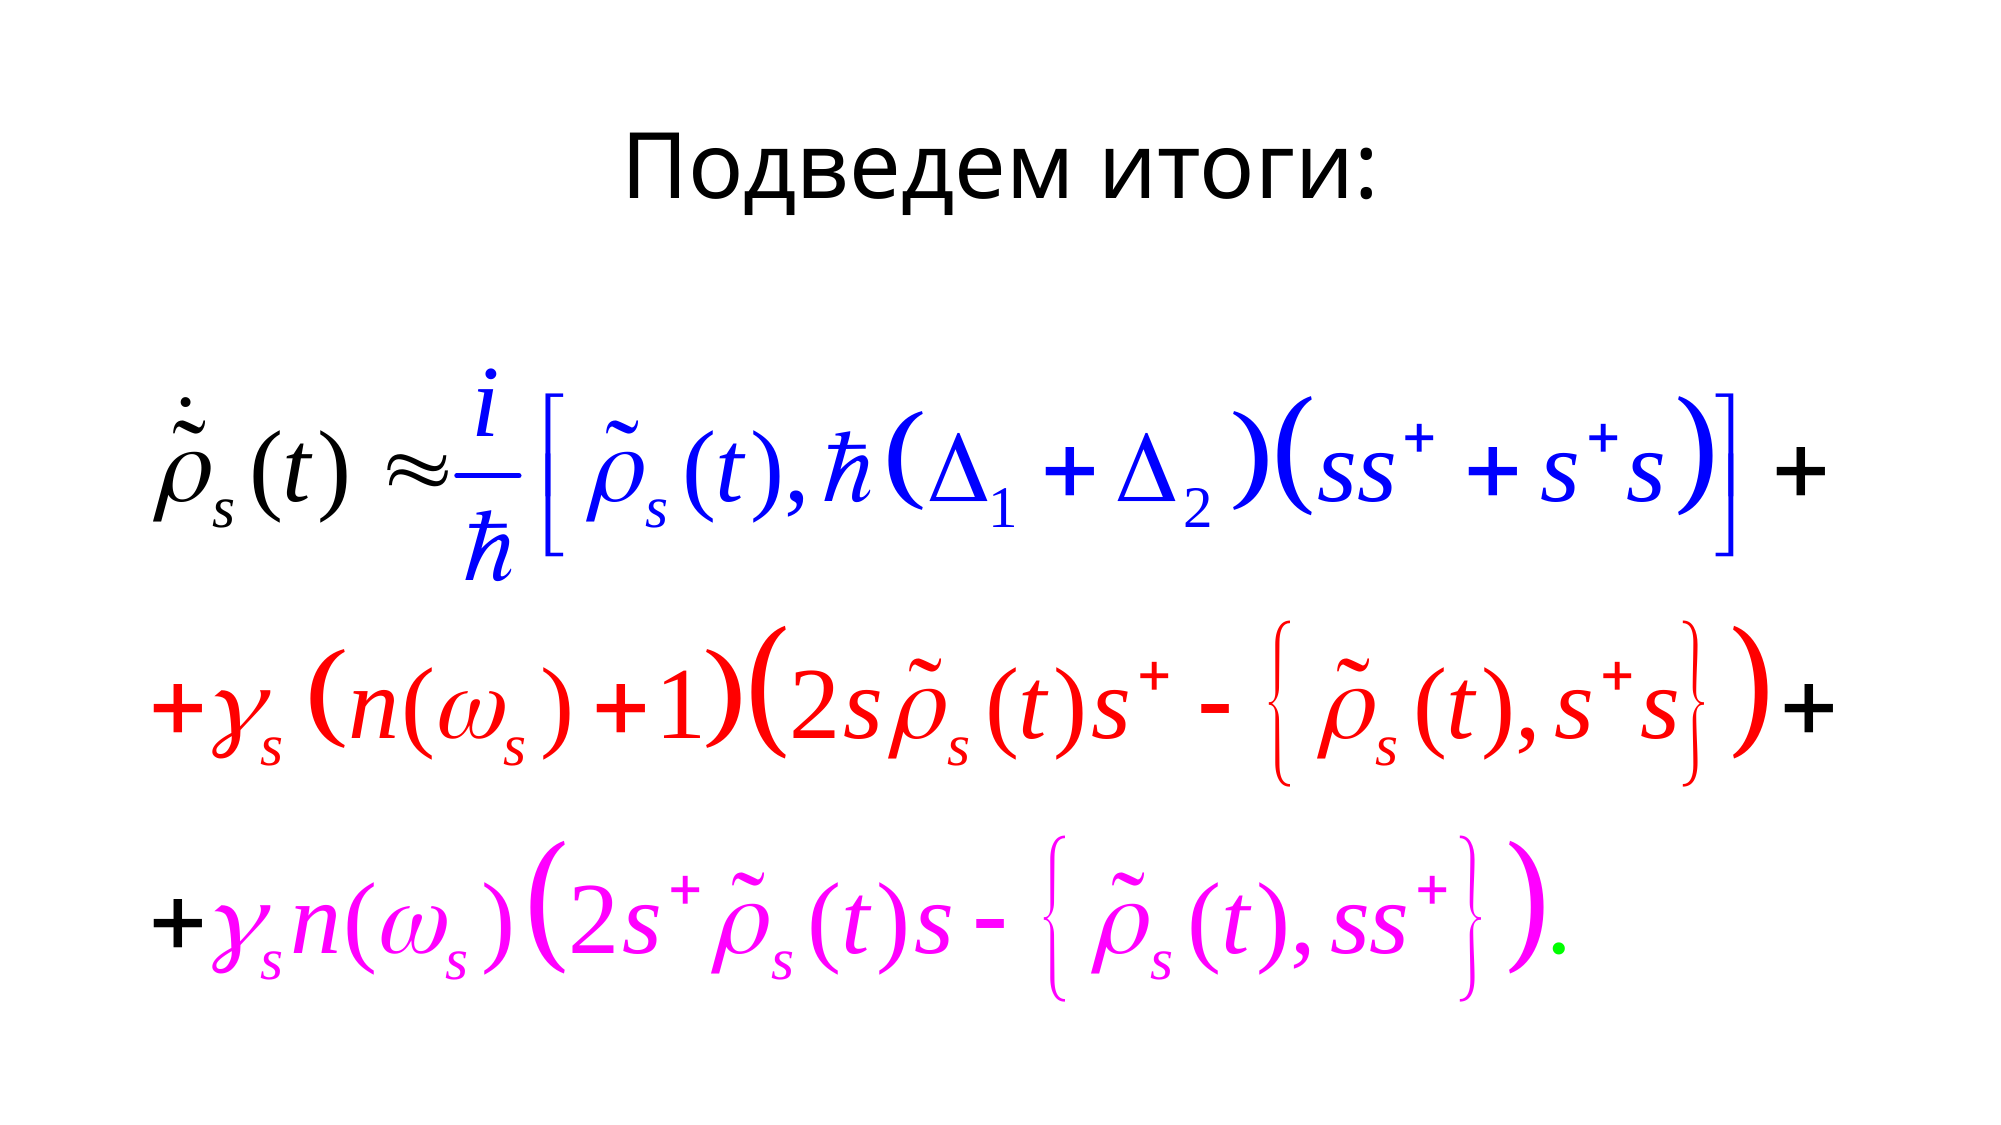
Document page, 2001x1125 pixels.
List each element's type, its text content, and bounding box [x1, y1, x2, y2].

title Подведем итоги: [137, 59, 1863, 278]
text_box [133, 339, 1854, 1029]
